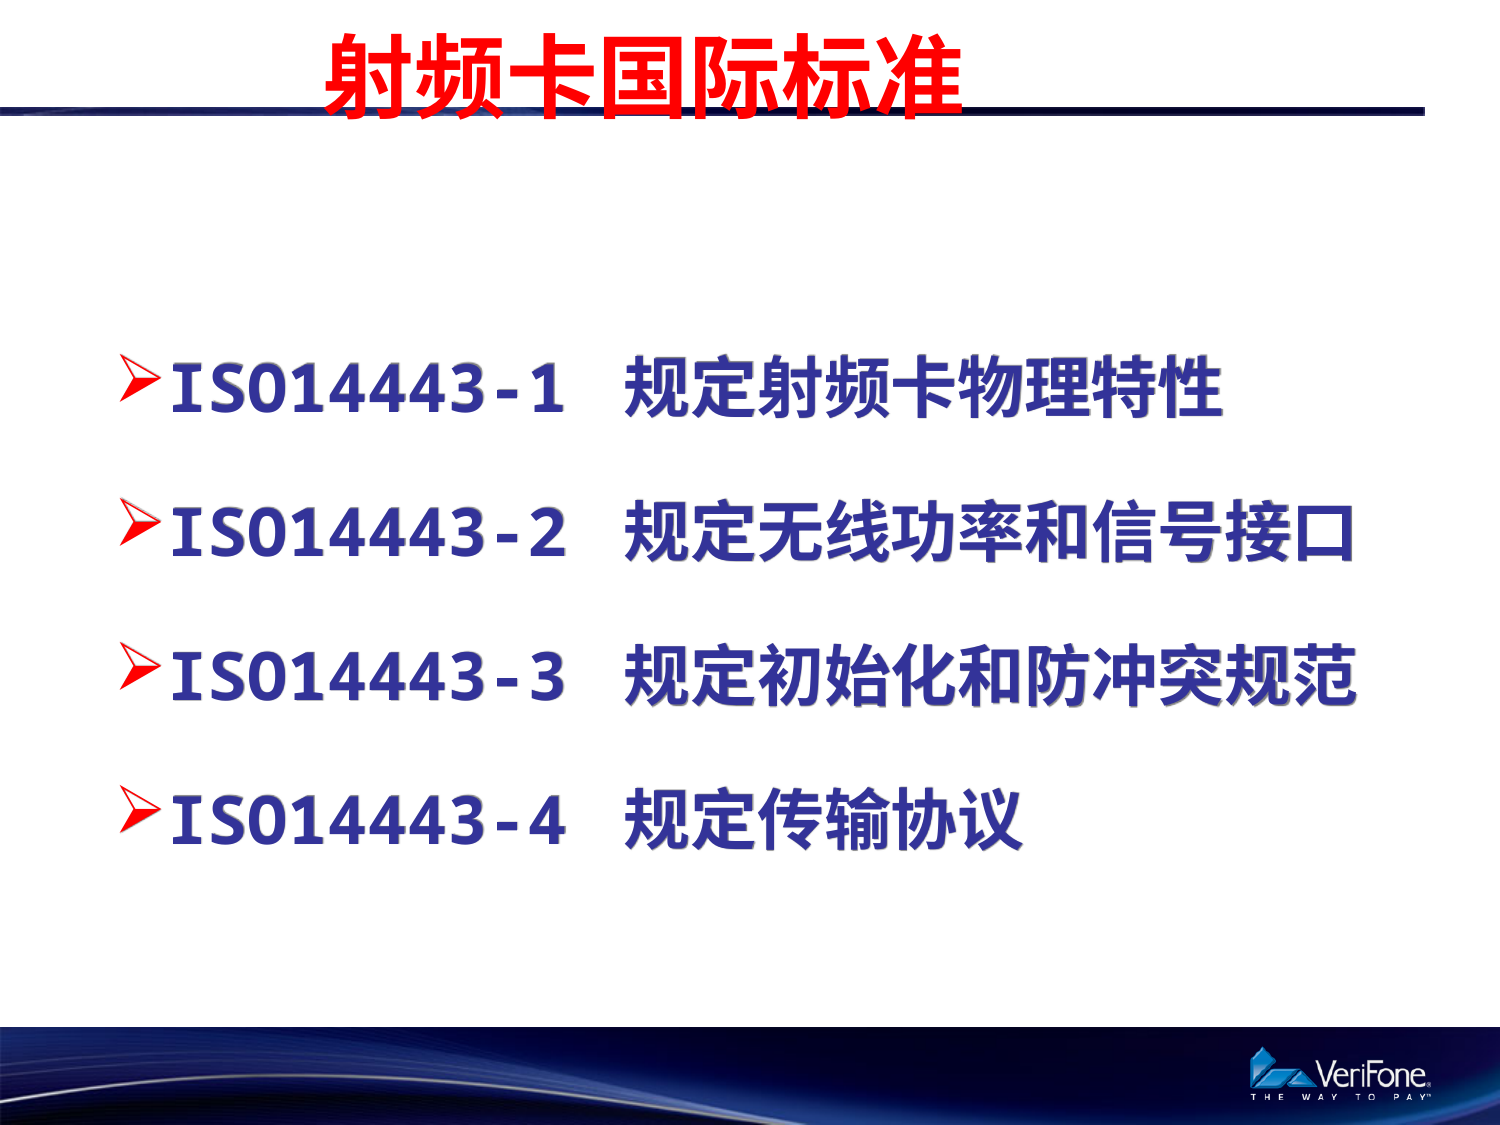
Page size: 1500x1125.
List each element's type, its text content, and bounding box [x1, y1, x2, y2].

picture [0, 107, 137, 116]
picture [0, 1027, 1500, 1125]
text_box 射频卡国际标准 [137, 24, 1150, 125]
picture [1150, 107, 1425, 116]
text_box ISO14443-1 规定射频卡物理特性 ISO14443-2 规定无线功率和信号接口 ISO14443-3 规定初始化和防冲突规范 ISO14443-4 规定传输协议 [99, 275, 1438, 1010]
